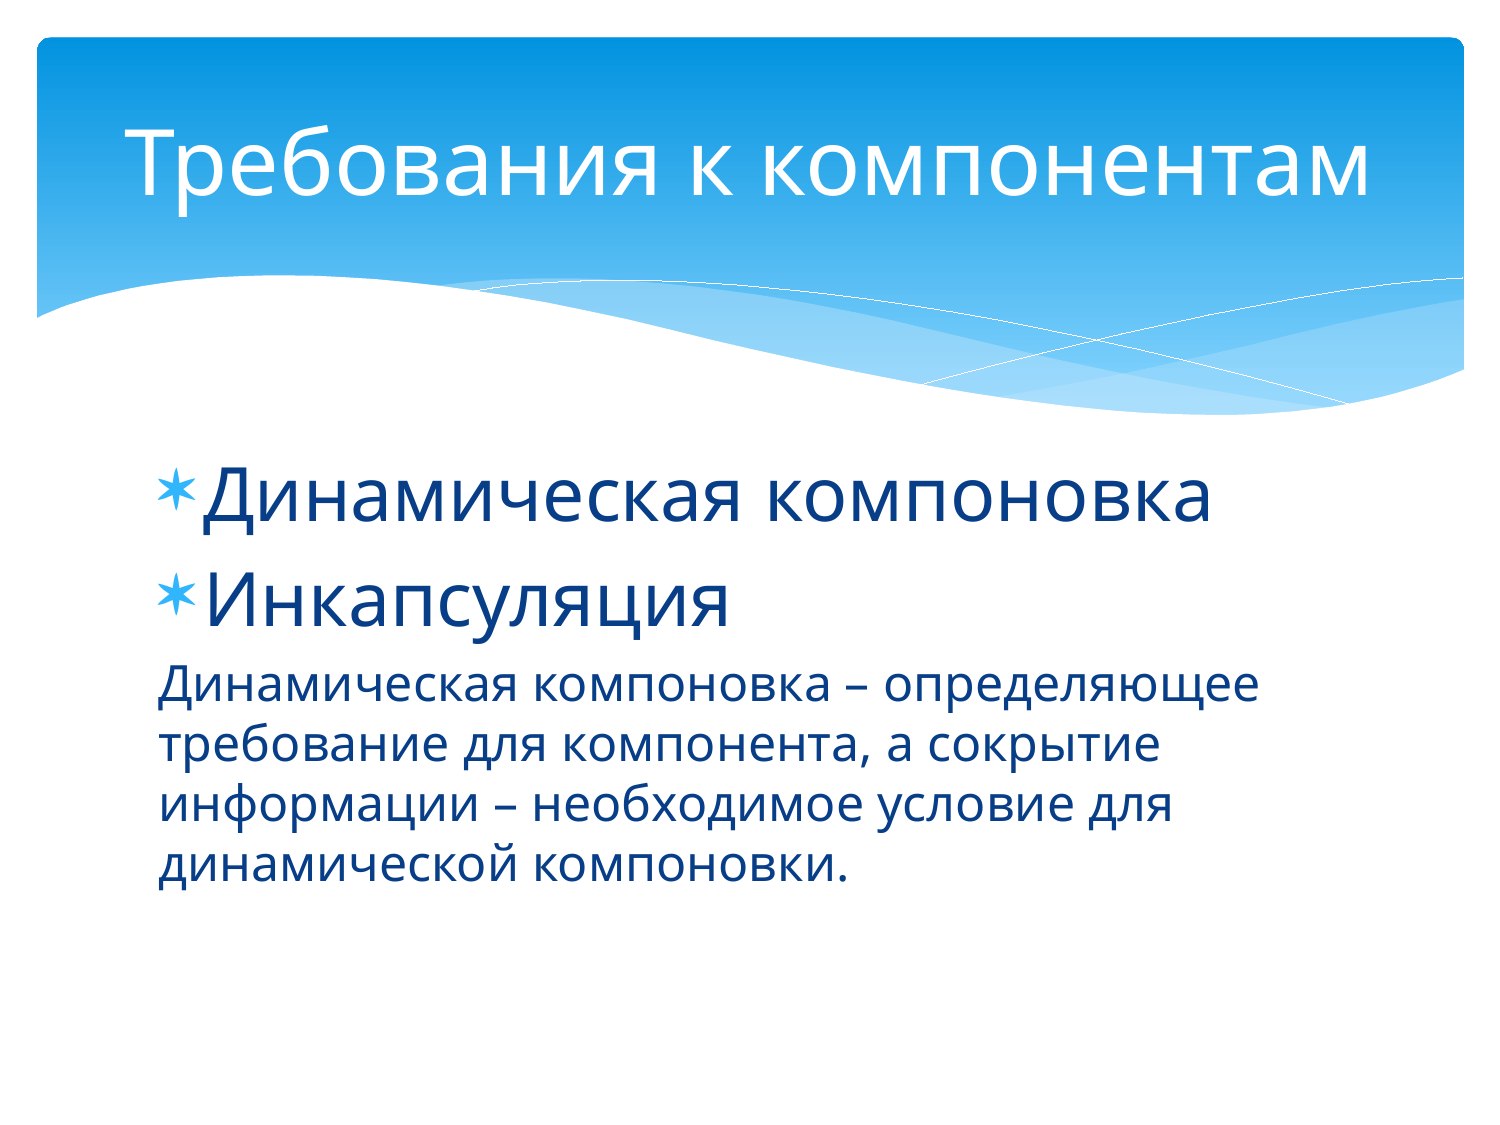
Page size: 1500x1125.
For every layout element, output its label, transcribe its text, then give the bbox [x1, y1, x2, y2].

list Динамическая компоновка Инкапсуляция Динамическая компоновка – определяющее требование для компонента, а сокрытие информации – необходимое условие для динамической компоновки. [143, 438, 1359, 1005]
title Требования к компонентам [75, 55, 1425, 261]
